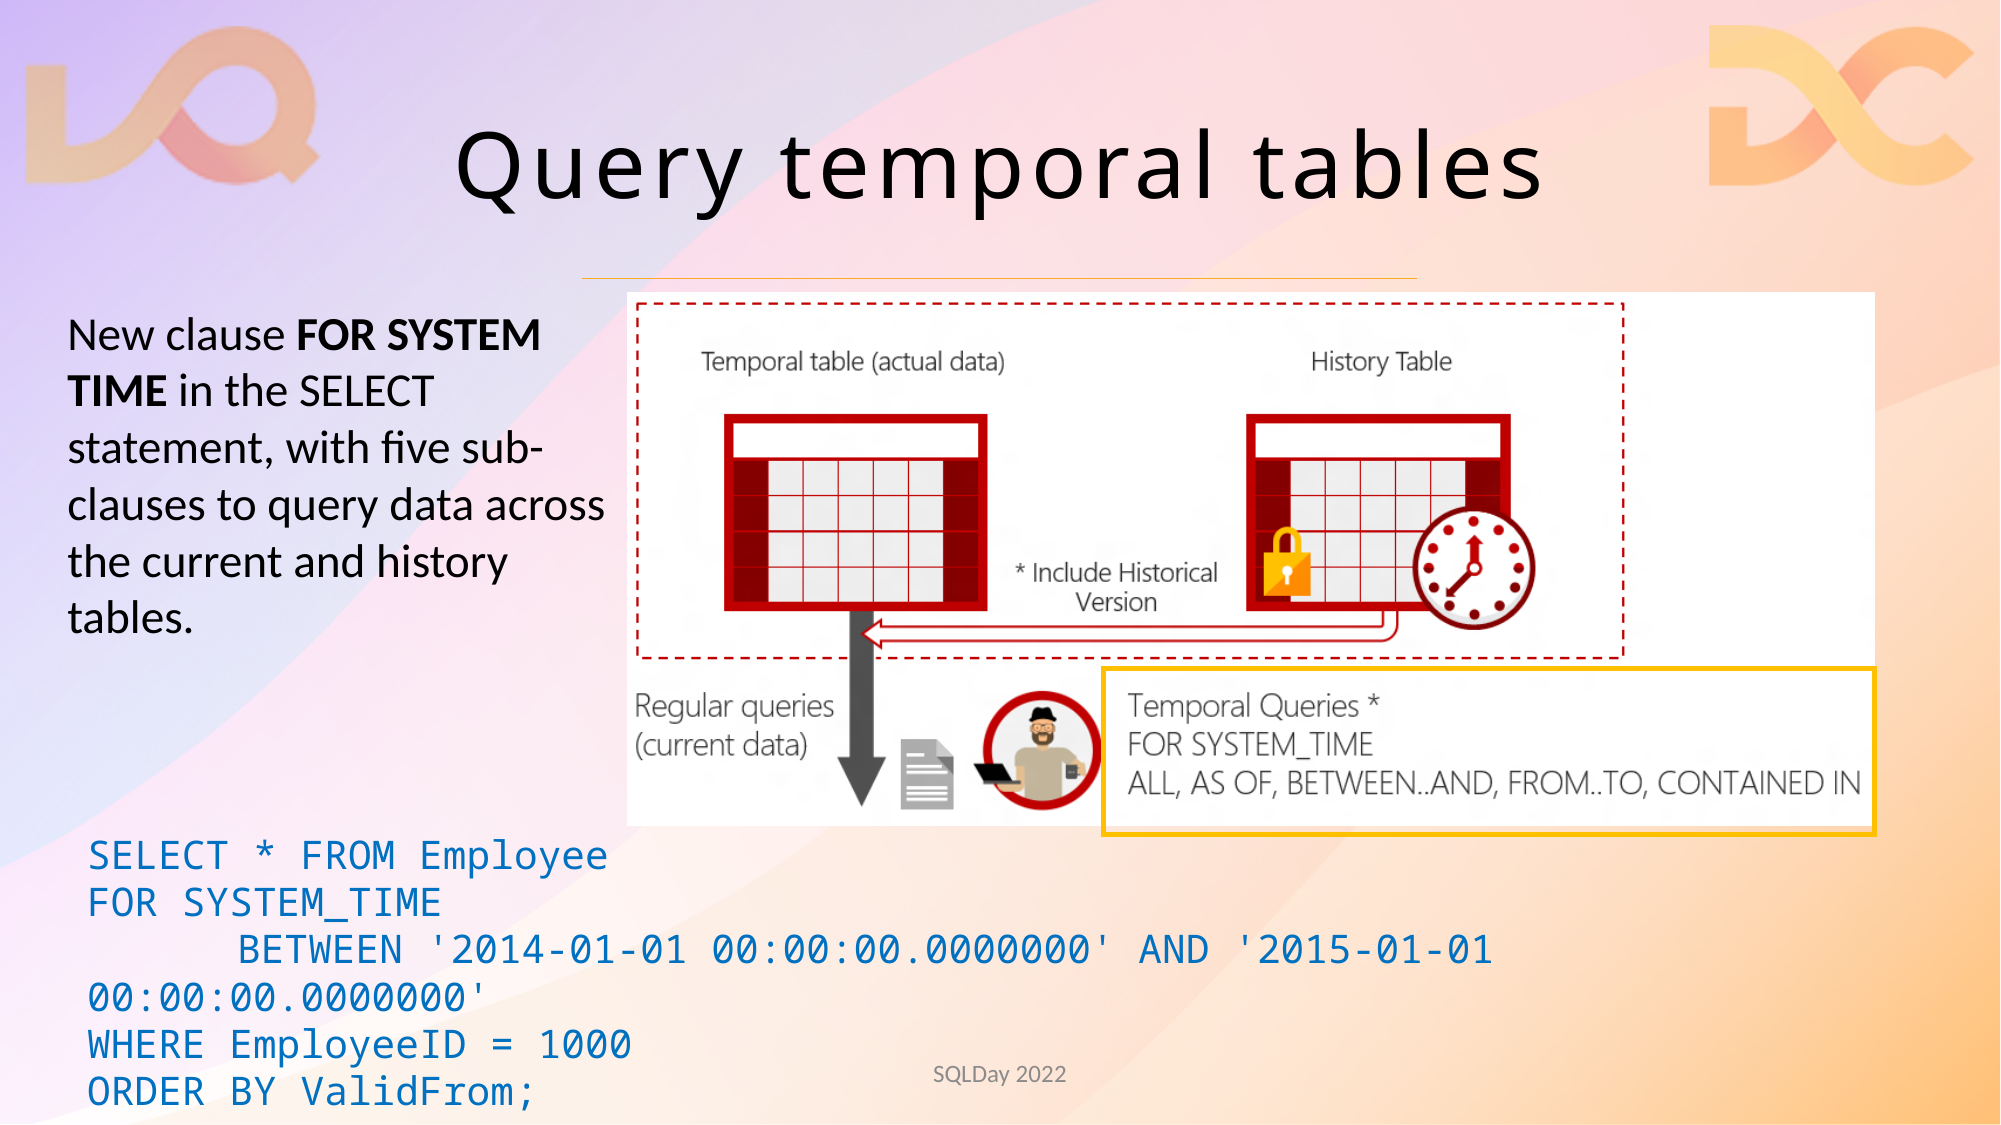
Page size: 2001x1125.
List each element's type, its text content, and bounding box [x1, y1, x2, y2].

text_box [1840, 826, 1875, 836]
text_box New clause FOR SYSTEM TIME in the SELECT statement, with five sub-clauses to query data across the current and history tables. [52, 295, 627, 651]
text_box SELECT * FROM Employee FOR SYSTEM_TIME BETWEEN '2014-01-01 00:00:00.0000000' AND '2015-01-01 00:00:00.0000000' WHERE EmployeeID = 1000 ORDER BY ValidFrom; [72, 822, 1840, 1121]
picture [0, 0, 2001, 1125]
title Query temporal tables [137, 59, 1863, 278]
